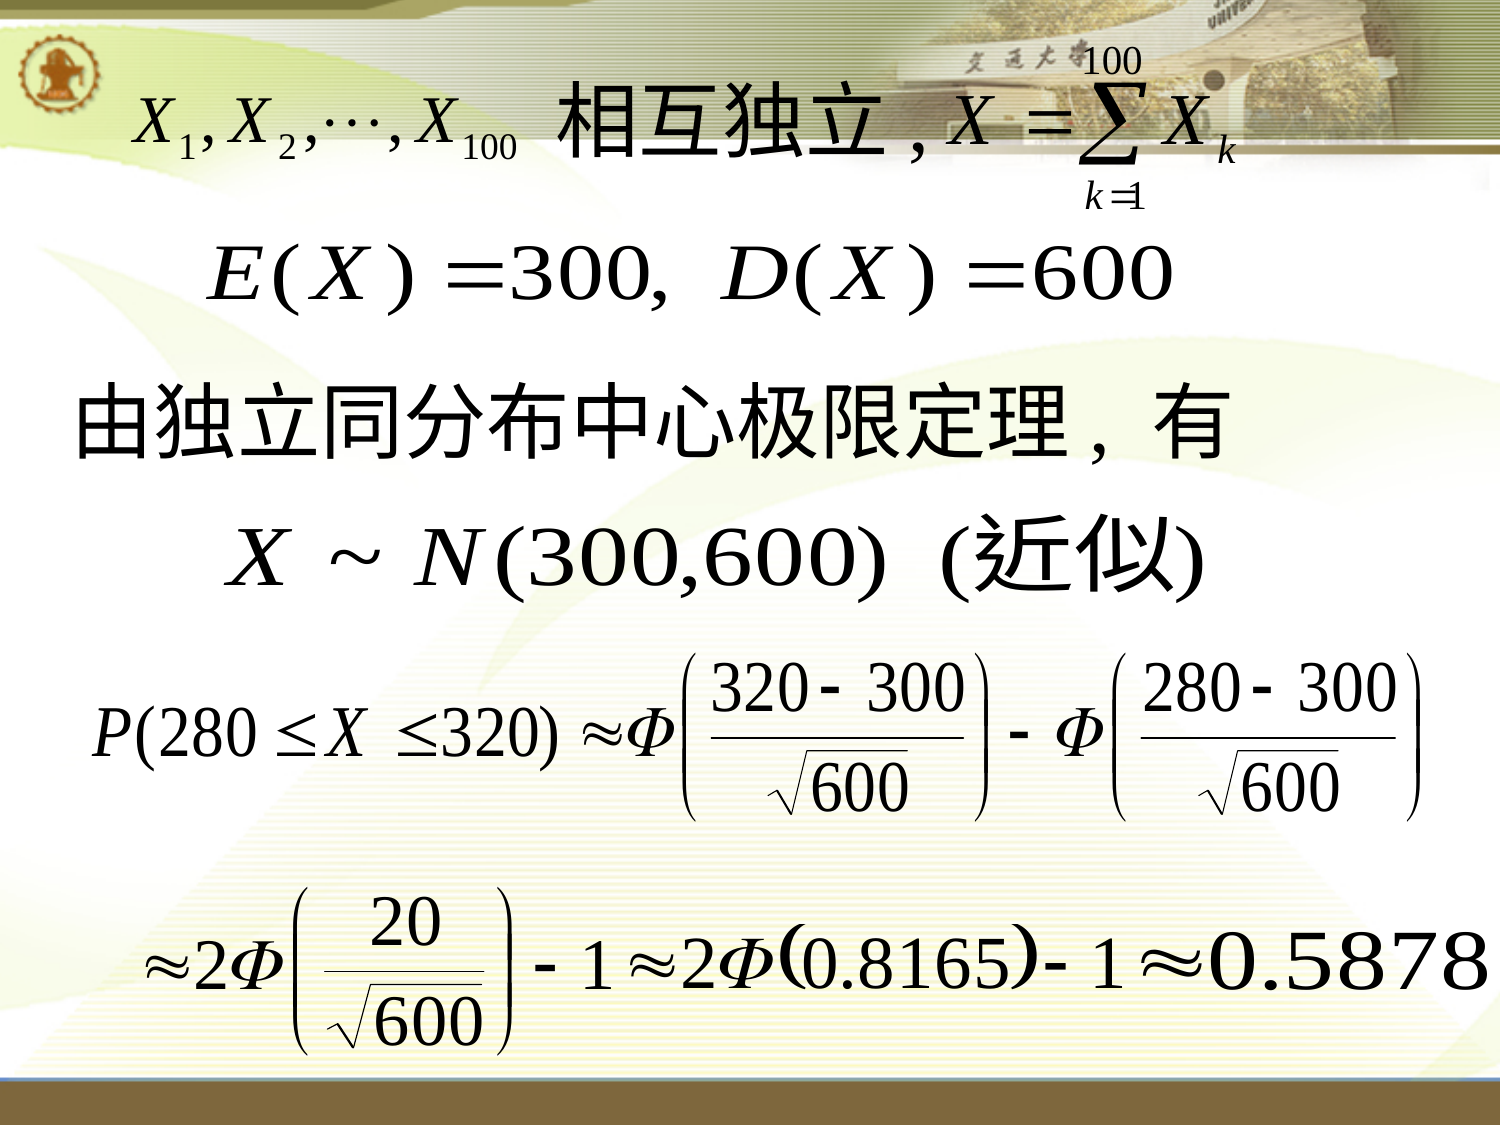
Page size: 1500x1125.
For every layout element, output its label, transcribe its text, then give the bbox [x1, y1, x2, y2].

text_box 由独立同分布中心极限定理, 有 [56, 362, 1250, 477]
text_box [214, 513, 1213, 613]
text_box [87, 646, 1431, 830]
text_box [133, 880, 613, 1063]
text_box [617, 924, 1126, 1010]
picture [0, 0, 1500, 1125]
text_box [124, 60, 936, 177]
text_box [199, 237, 1176, 326]
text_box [1124, 924, 1488, 998]
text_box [939, 37, 1251, 216]
